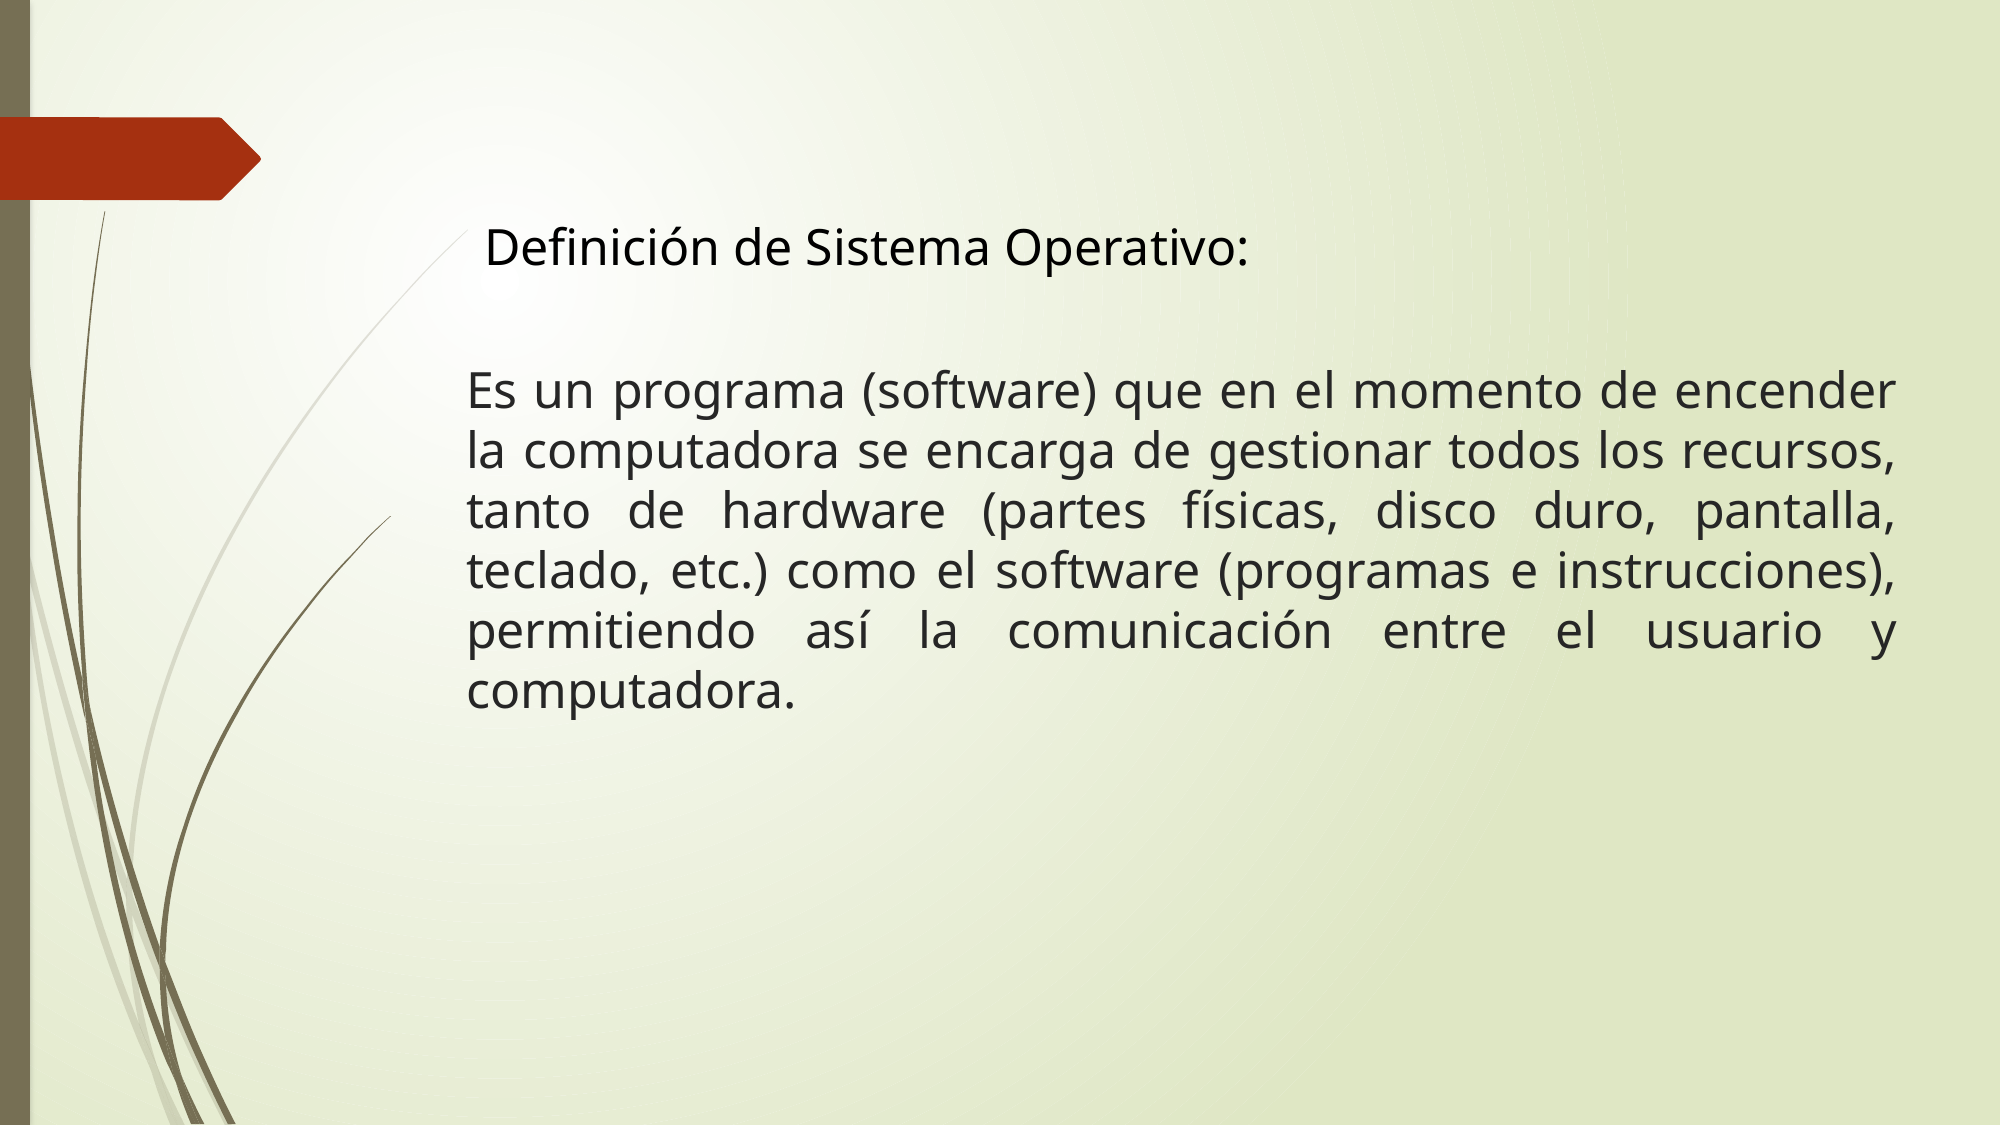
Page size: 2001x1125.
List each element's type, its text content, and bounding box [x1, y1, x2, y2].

text_box Definición de Sistema Operativo: [469, 207, 1266, 328]
title Es un programa (software) que en el momento de encender la computadora se encarga de gestionar todos los recursos, tanto de hardware (partes físicas, disco duro, pantalla, teclado, etc.) como el software (programas e instrucciones), permitiendo así la comunicación entre el usuario y computadora. [451, 350, 1913, 562]
